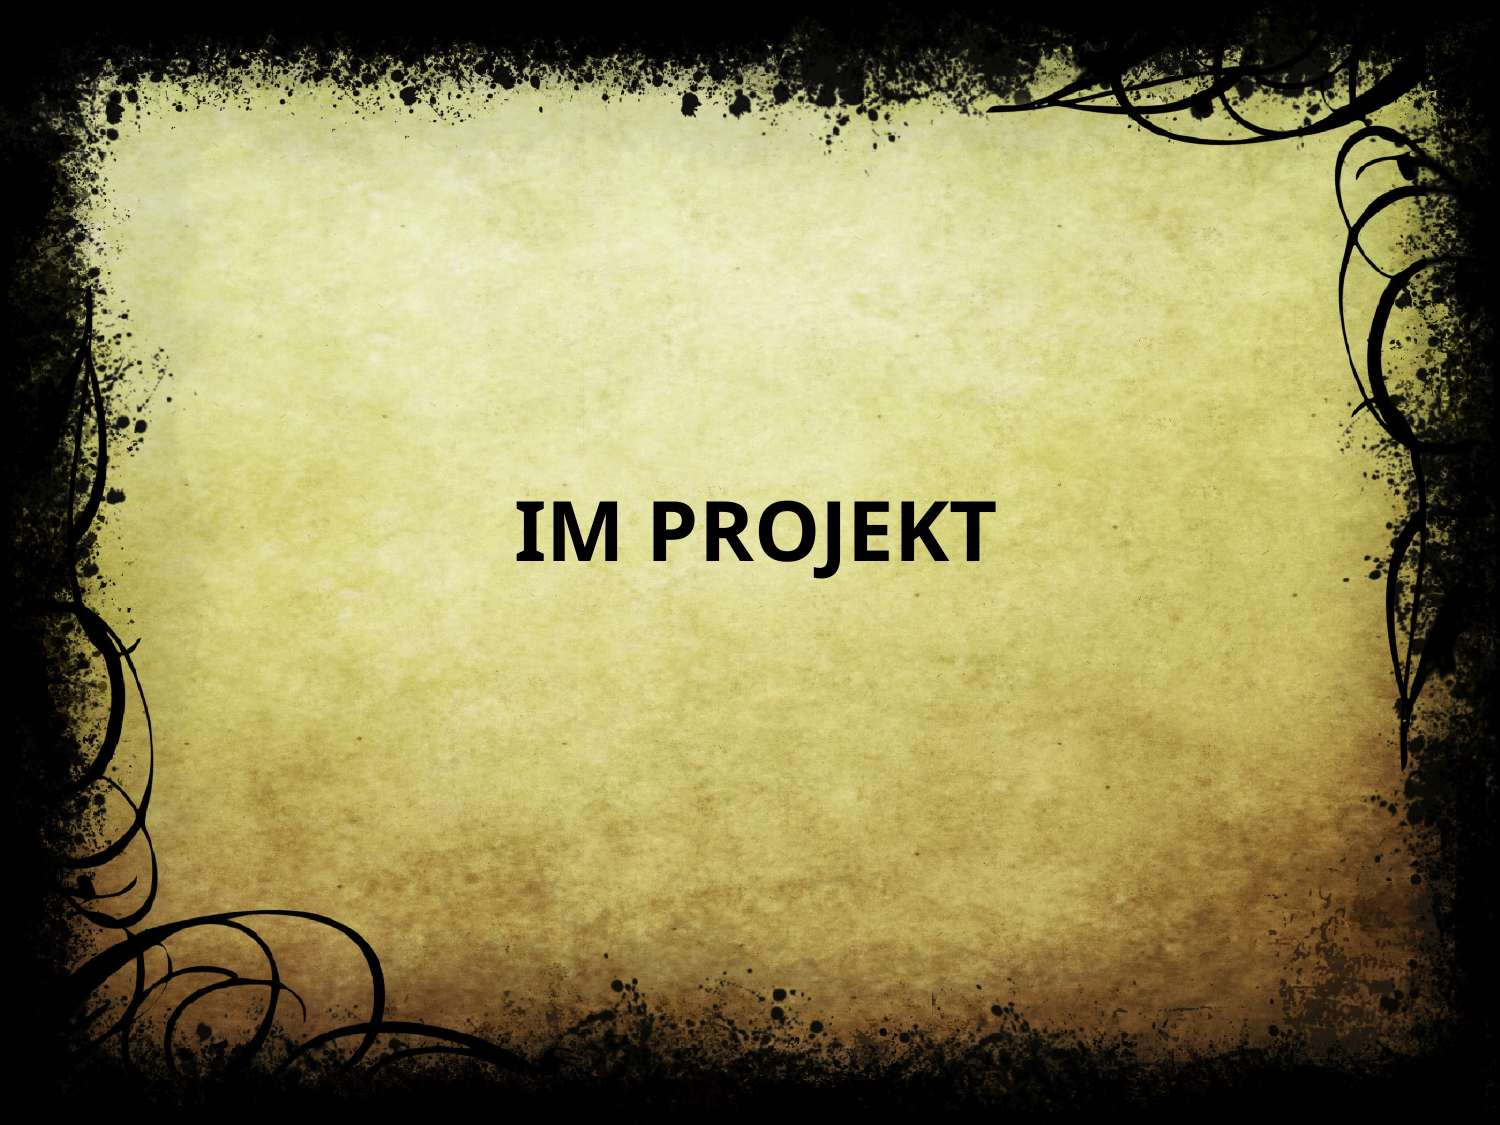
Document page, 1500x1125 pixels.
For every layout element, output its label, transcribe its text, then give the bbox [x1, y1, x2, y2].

title Im Projekt [118, 470, 1394, 694]
picture [0, 0, 1500, 1125]
